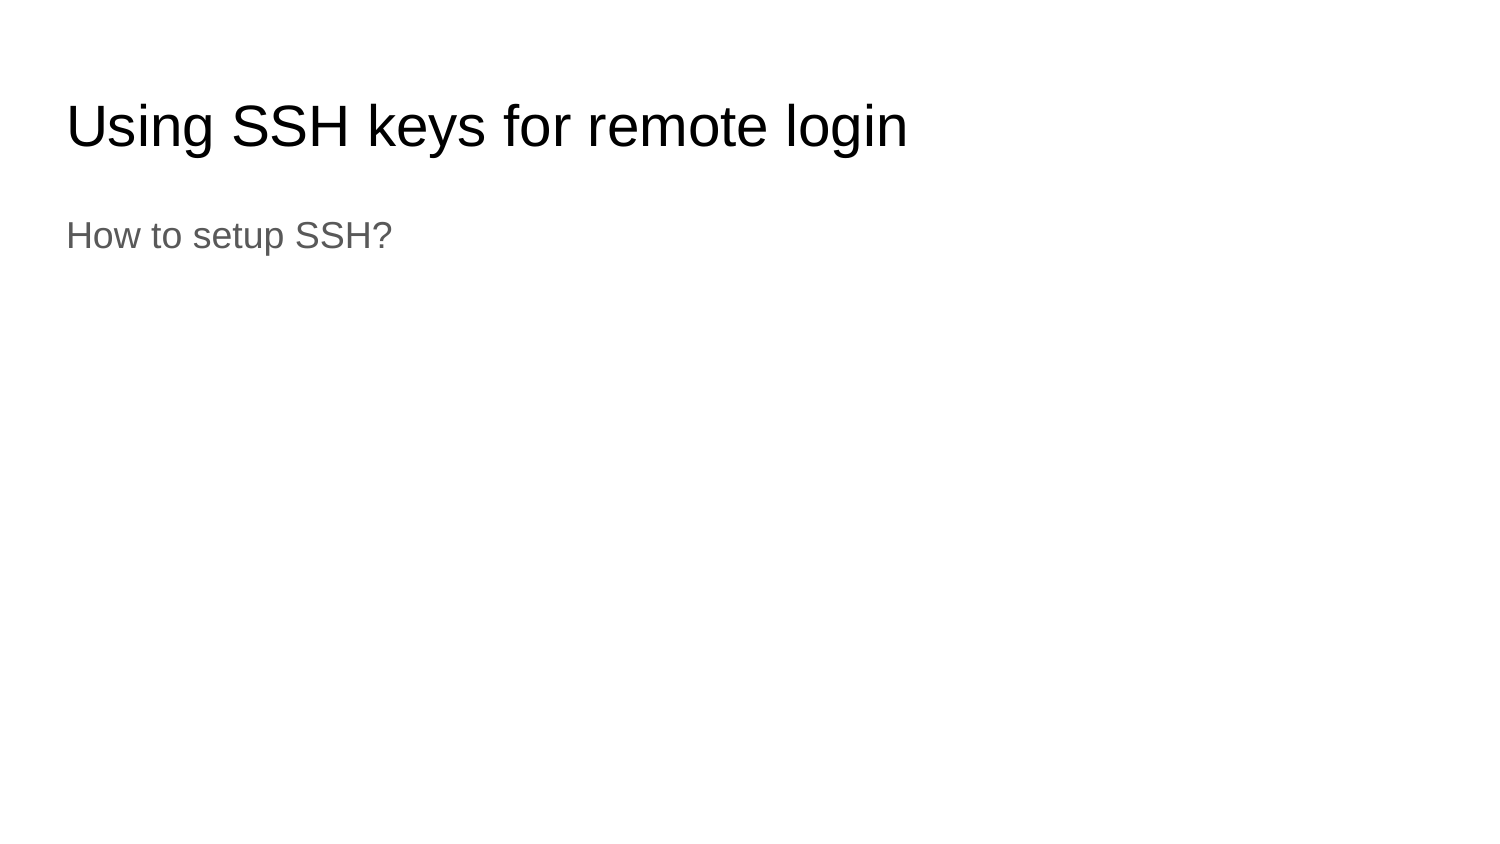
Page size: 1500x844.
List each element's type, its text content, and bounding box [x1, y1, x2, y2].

title Using SSH keys for remote login [51, 72, 1449, 167]
list How to setup SSH? [51, 189, 1449, 750]
